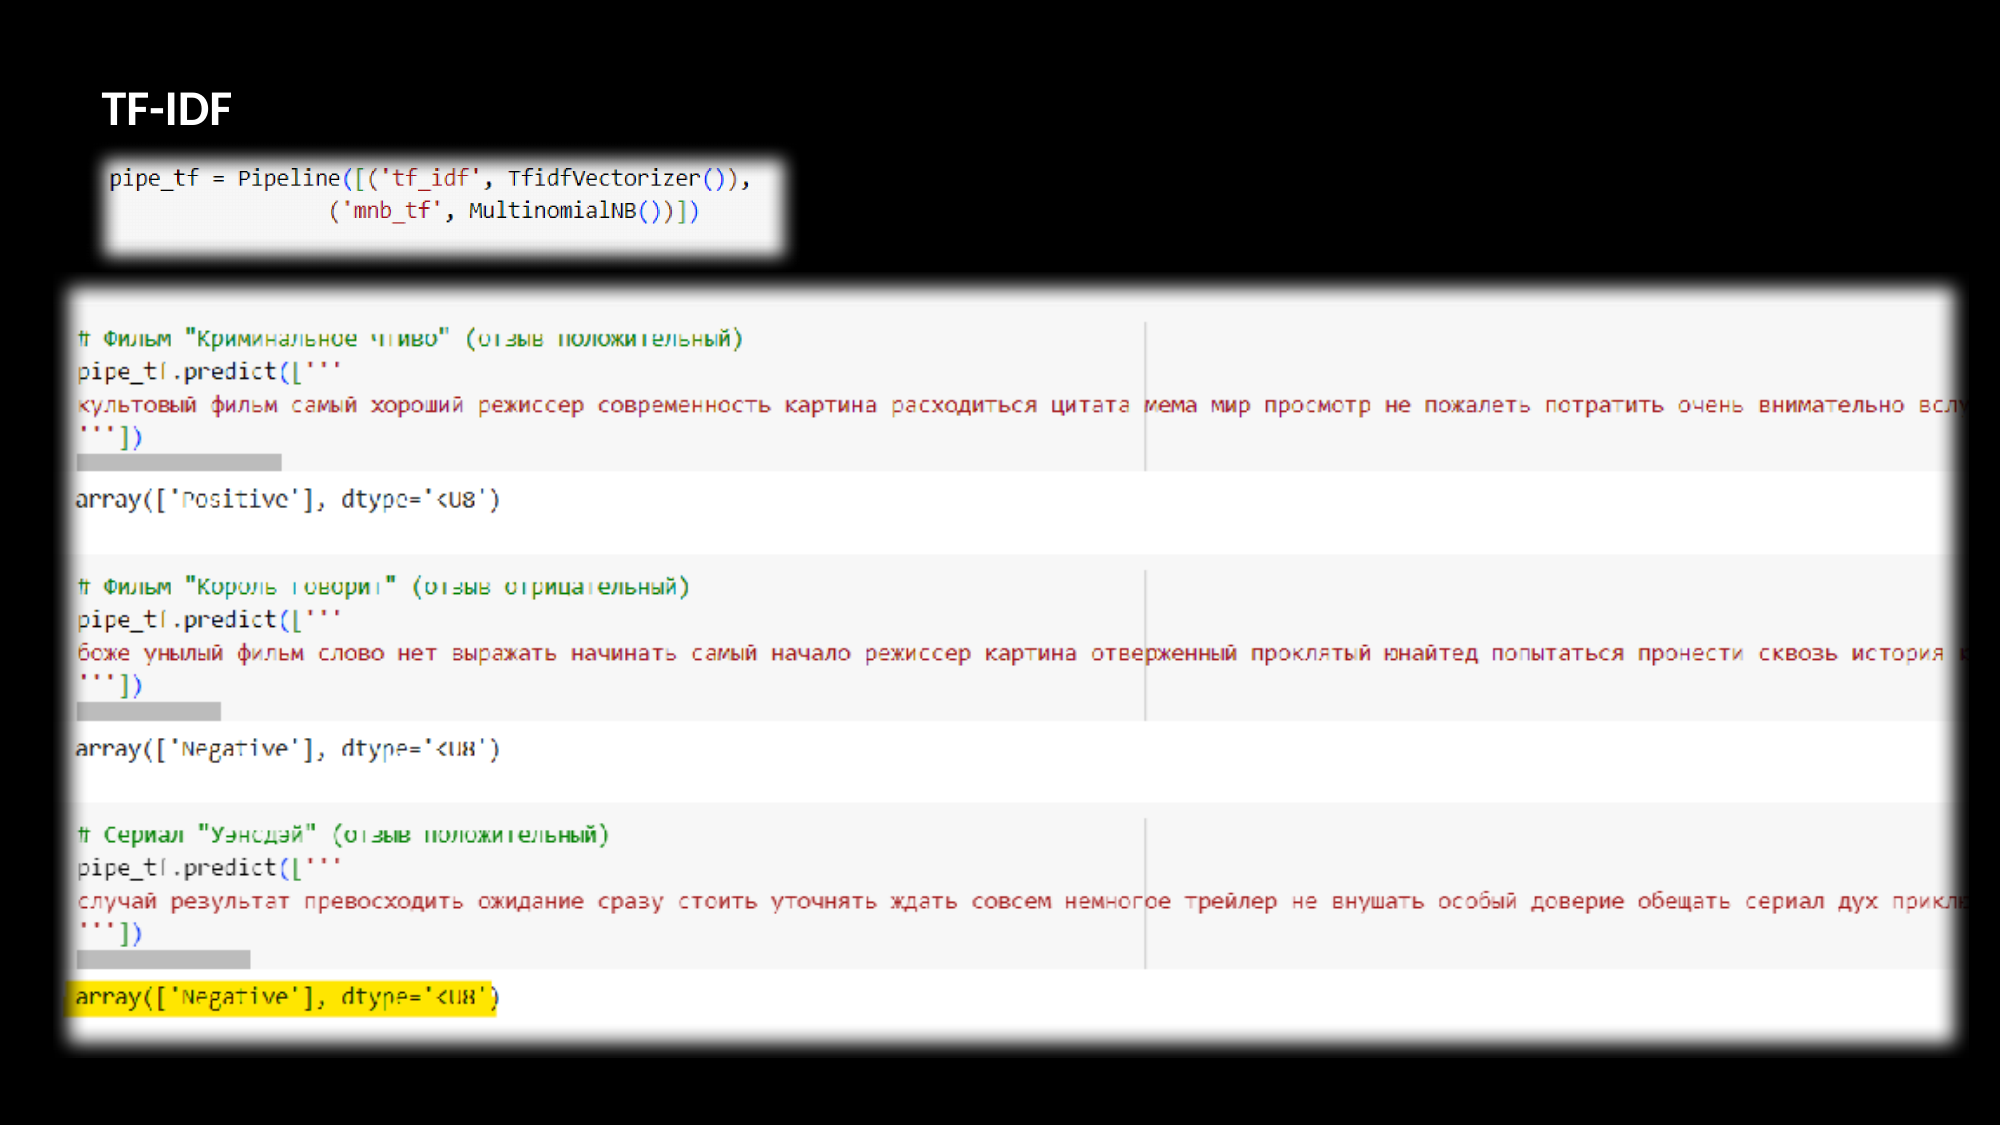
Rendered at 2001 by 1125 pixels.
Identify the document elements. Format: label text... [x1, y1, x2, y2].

title TF-IDF [86, 0, 1812, 218]
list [86, 142, 801, 272]
picture [53, 272, 1969, 1058]
